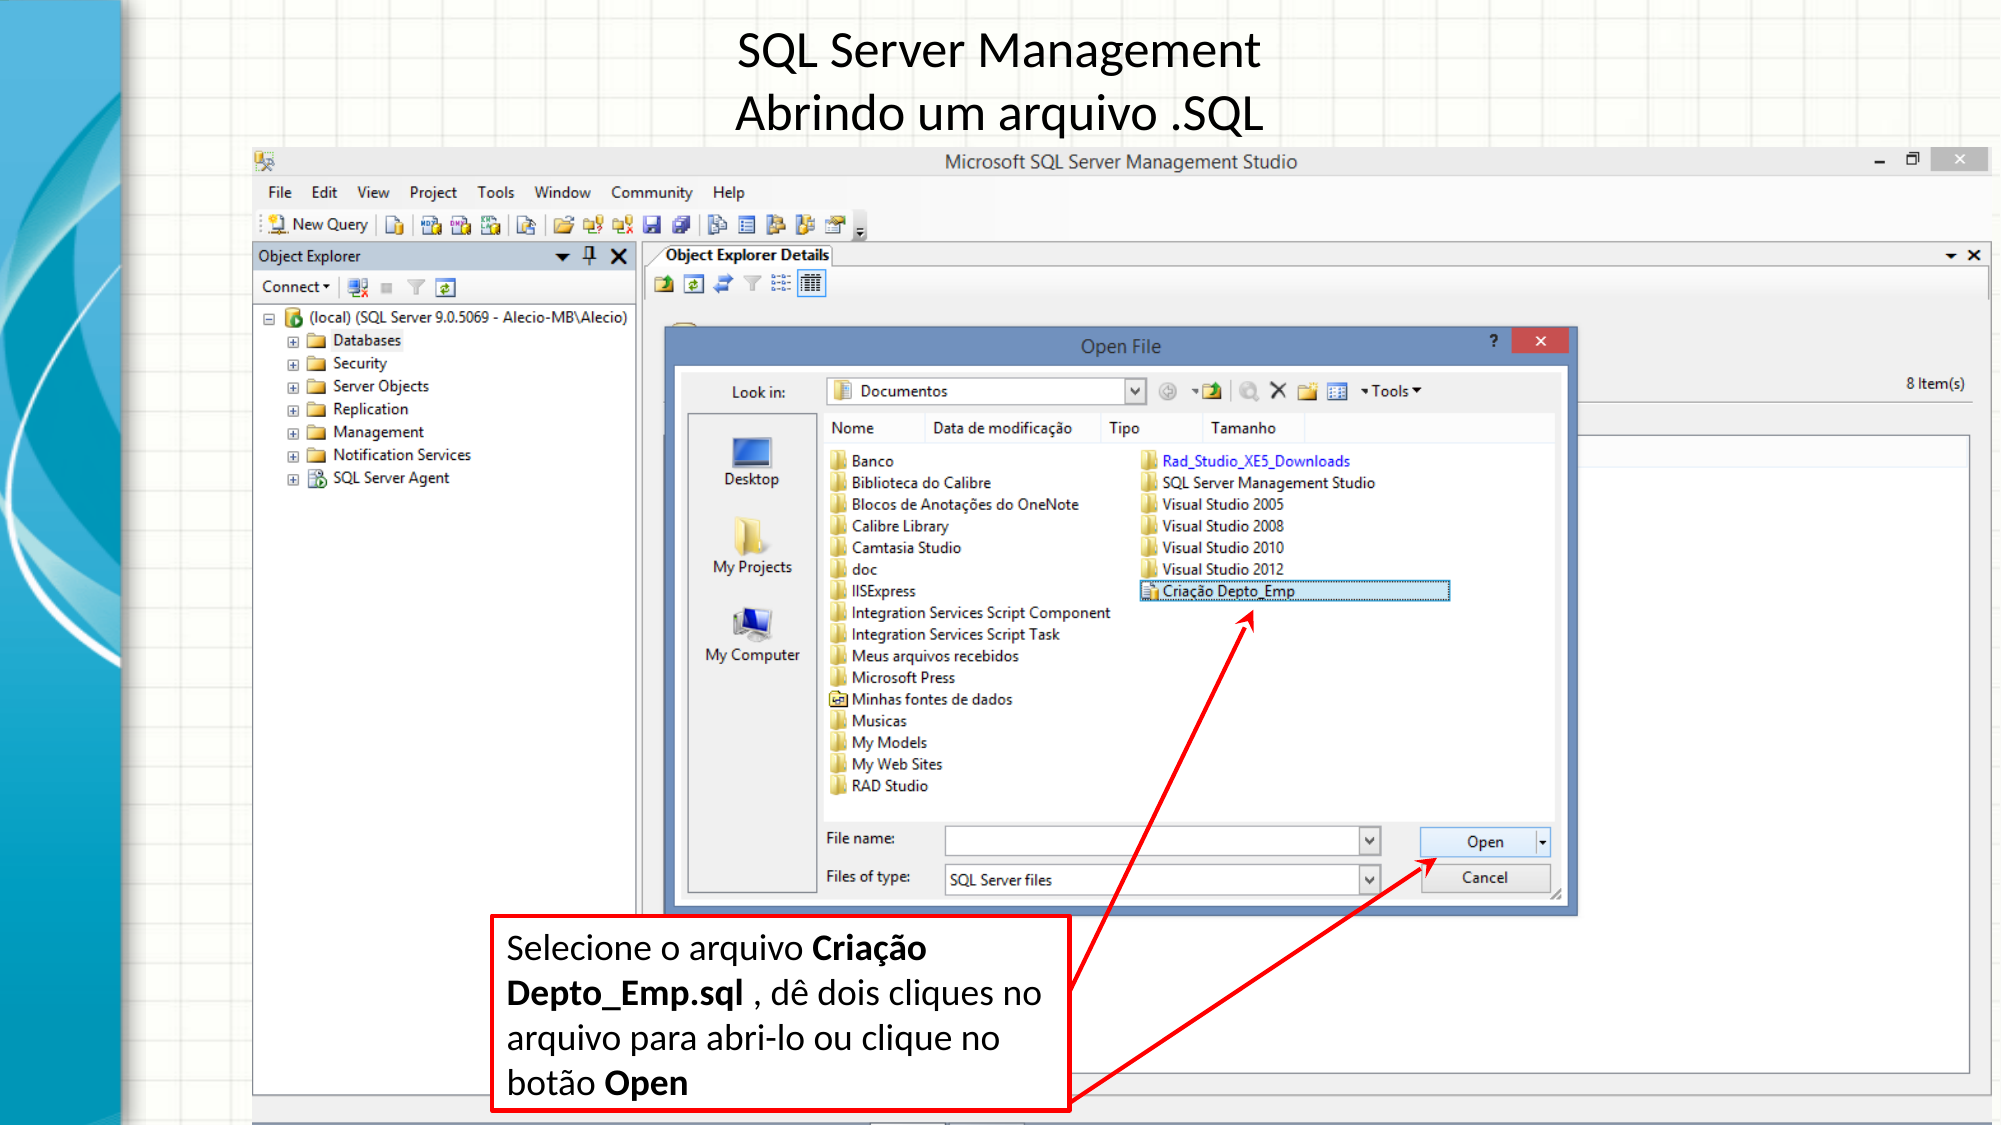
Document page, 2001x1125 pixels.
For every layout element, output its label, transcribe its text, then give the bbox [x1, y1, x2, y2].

picture [0, 0, 2001, 1125]
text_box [1069, 857, 1438, 1104]
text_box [1069, 609, 1254, 857]
text_box SQL Server Management Abrindo um arquivo .SQL [324, 7, 1675, 145]
